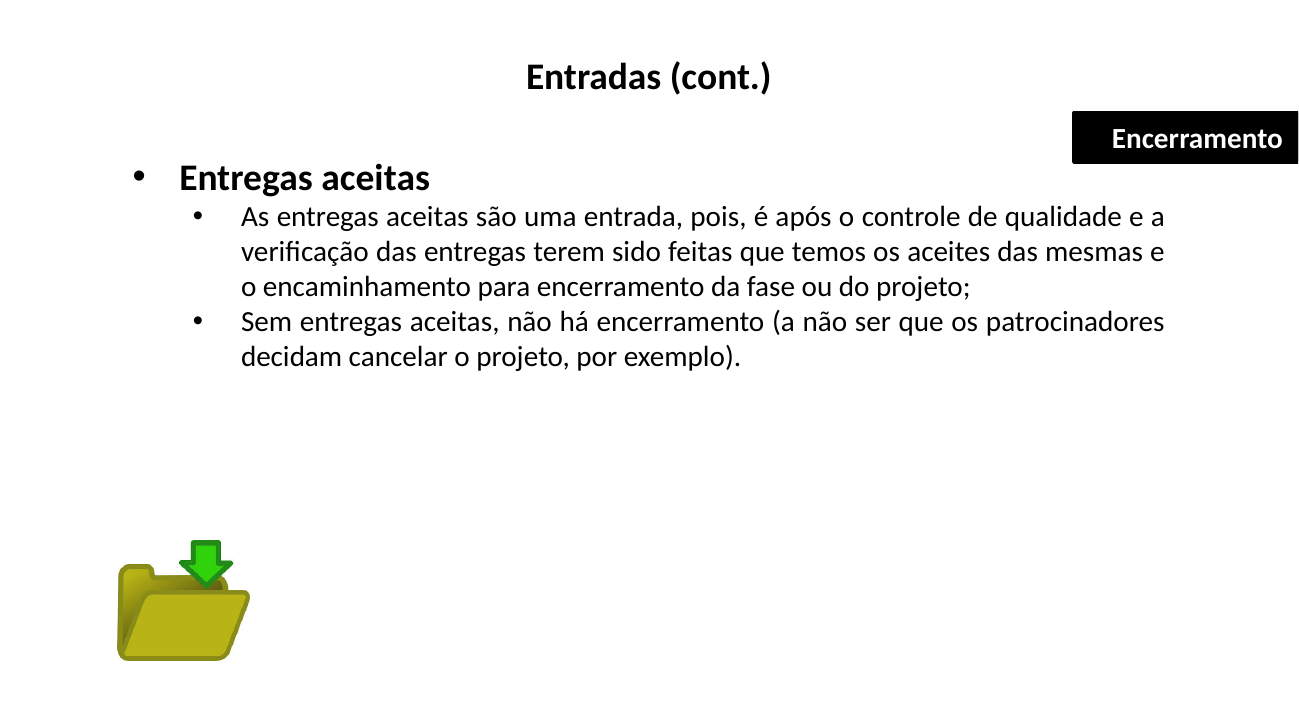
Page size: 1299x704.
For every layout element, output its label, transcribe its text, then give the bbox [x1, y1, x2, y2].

text_box Entradas (cont.) [0, 44, 1299, 106]
text_box Encerramento [1074, 112, 1299, 162]
picture [117, 540, 250, 661]
text_box Entregas aceitas As entregas aceitas são uma entrada, pois, é após o controle de qualidade e a verificação das entregas terem sido feitas que temos os aceites das mesmas e o encaminhamento para encerramento da fase ou do projeto; Sem entregas aceitas, não há encerramento (a não ser que os patrocinadores decidam cancelar o projeto, por exemplo). [117, 145, 1181, 383]
